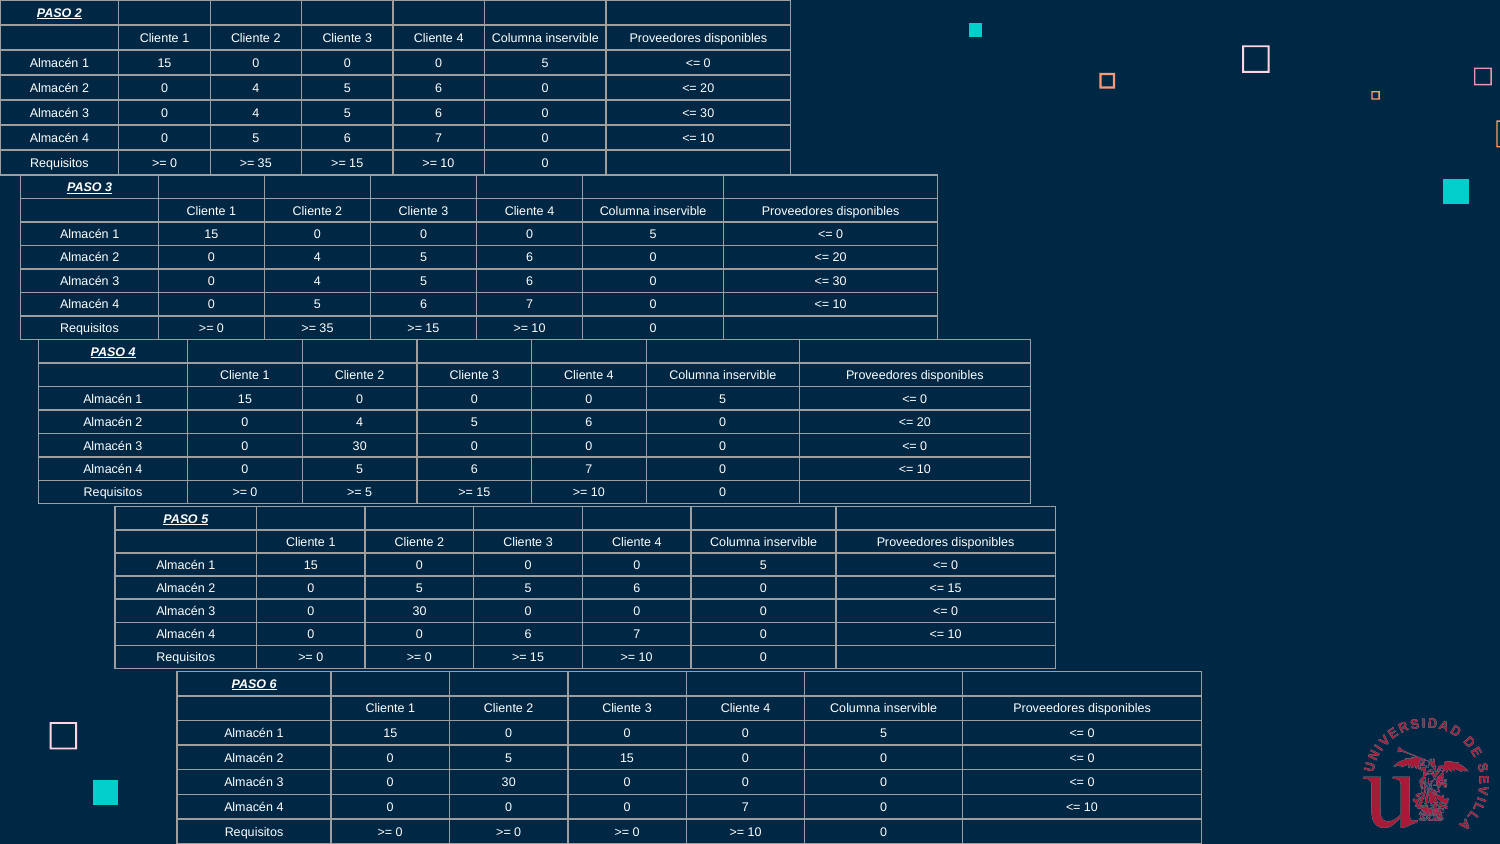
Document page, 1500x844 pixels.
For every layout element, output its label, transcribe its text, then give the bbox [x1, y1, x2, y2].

table_cell 0 [805, 820, 962, 843]
table_cell 0 [119, 126, 210, 149]
picture [1363, 717, 1490, 830]
table_cell 6 [474, 623, 582, 645]
table_header [963, 672, 1201, 695]
table_cell 0 [257, 600, 364, 622]
table_cell Almacén 3 [39, 434, 187, 456]
table_header [800, 340, 1030, 362]
table_cell 7 [583, 623, 690, 645]
table_header [371, 176, 476, 198]
table_cell Almacén 1 [39, 387, 187, 409]
table_cell Cliente 3 [569, 697, 686, 720]
table_cell >= 0 [569, 820, 686, 843]
table_cell Cliente 3 [418, 364, 531, 386]
table_cell 0 [687, 721, 804, 744]
table_cell 0 [257, 577, 364, 598]
table_cell 5 [583, 223, 723, 245]
table_cell 30 [450, 770, 567, 794]
table_cell 6 [477, 270, 582, 292]
table_cell 0 [188, 434, 302, 456]
table_cell 5 [805, 721, 962, 744]
table_cell 0 [692, 646, 835, 668]
table_cell 6 [532, 411, 646, 433]
table_cell [963, 820, 1201, 843]
table_header PASO 3 [21, 176, 158, 198]
table_cell 5 [371, 270, 476, 292]
table_cell >= 0 [450, 820, 567, 843]
table_cell 15 [119, 51, 210, 74]
table_cell 4 [303, 411, 416, 433]
table_cell Cliente 1 [159, 199, 264, 221]
table_cell 6 [394, 101, 484, 124]
table_cell 0 [119, 101, 210, 124]
table_cell >= 10 [394, 151, 484, 174]
table_header [583, 176, 723, 198]
table_cell 15 [188, 387, 302, 409]
table_cell 4 [211, 101, 301, 124]
table_cell Cliente 3 [302, 26, 392, 49]
table_cell Columna inservible [583, 199, 723, 221]
table_cell [724, 317, 937, 339]
table_cell 0 [485, 101, 605, 124]
table_cell 0 [485, 76, 605, 99]
table_cell Almacén 4 [1, 126, 118, 149]
table_cell 5 [302, 76, 392, 99]
table_cell 15 [159, 223, 264, 245]
table_cell Cliente 2 [366, 531, 473, 552]
table_cell 0 [265, 223, 370, 245]
table_cell <= 20 [724, 246, 937, 268]
table_cell 0 [159, 246, 264, 268]
table_cell 0 [119, 76, 210, 99]
table_cell Cliente 4 [477, 199, 582, 221]
table_header [583, 507, 690, 529]
table_cell 0 [687, 746, 804, 769]
table_cell 0 [159, 293, 264, 315]
table_header [188, 340, 302, 362]
table_cell >= 15 [474, 646, 582, 668]
table_cell >= 15 [418, 481, 531, 503]
table_cell <= 0 [837, 554, 1055, 575]
table_cell 0 [450, 795, 567, 818]
table_cell Almacén 1 [116, 554, 256, 575]
table_cell Proveedores disponibles [724, 199, 937, 221]
table_cell <= 0 [800, 434, 1030, 456]
table_cell 0 [303, 387, 416, 409]
table_cell 0 [647, 481, 799, 503]
table_cell 0 [583, 554, 690, 575]
table_cell Cliente 4 [687, 697, 804, 720]
table_cell Cliente 3 [474, 531, 582, 552]
table_cell Cliente 3 [371, 199, 476, 221]
table_header PASO 5 [116, 507, 256, 529]
table_cell Cliente 2 [303, 364, 416, 386]
table_cell 0 [647, 434, 799, 456]
table_cell 30 [303, 434, 416, 456]
table_cell 0 [569, 770, 686, 794]
table_cell 6 [477, 246, 582, 268]
table_cell Cliente 1 [257, 531, 364, 552]
table_cell Almacén 4 [39, 458, 187, 480]
table_cell Almacén 4 [21, 293, 158, 315]
table_cell Proveedores disponibles [963, 697, 1201, 720]
table_cell 0 [805, 746, 962, 769]
table_header [477, 176, 582, 198]
table_cell Requisitos [39, 481, 187, 503]
table_cell 7 [687, 795, 804, 818]
table_header [257, 507, 364, 529]
table_cell Almacén 2 [1, 76, 118, 99]
table_cell 0 [532, 387, 646, 409]
table_cell >= 15 [302, 151, 392, 174]
table_cell <= 10 [800, 458, 1030, 480]
table_cell 0 [647, 411, 799, 433]
table_cell 15 [257, 554, 364, 575]
table_cell Columna inservible [647, 364, 799, 386]
table_header [332, 672, 449, 695]
table_cell [607, 151, 790, 174]
table_cell >= 35 [265, 317, 370, 339]
table_header [302, 1, 392, 24]
table_cell >= 0 [257, 646, 364, 668]
table_cell 0 [188, 458, 302, 480]
table_cell >= 10 [687, 820, 804, 843]
table_cell Almacén 2 [116, 577, 256, 598]
table_cell >= 0 [366, 646, 473, 668]
table_header [724, 176, 937, 198]
table_cell Almacén 4 [116, 623, 256, 645]
table_cell >= 0 [188, 481, 302, 503]
table_cell [178, 697, 330, 720]
table_cell 0 [583, 600, 690, 622]
table_cell Almacén 4 [178, 795, 330, 818]
table_cell <= 0 [837, 600, 1055, 622]
table_cell 0 [332, 770, 449, 794]
table_header [532, 340, 646, 362]
table_header [159, 176, 264, 198]
table_cell 7 [394, 126, 484, 149]
table_cell 0 [302, 51, 392, 74]
table_cell Almacén 3 [178, 770, 330, 794]
table_cell 6 [583, 577, 690, 598]
table_cell 4 [265, 246, 370, 268]
table_cell Cliente 4 [394, 26, 484, 49]
table_cell >= 0 [119, 151, 210, 174]
table_cell 6 [394, 76, 484, 99]
table_cell 15 [569, 746, 686, 769]
table_cell 0 [583, 246, 723, 268]
table_cell 0 [485, 151, 605, 174]
table_header [692, 507, 835, 529]
table_cell Cliente 1 [332, 697, 449, 720]
table_cell Columna inservible [485, 26, 605, 49]
table_cell <= 10 [837, 623, 1055, 645]
table_cell 0 [450, 721, 567, 744]
table_cell 0 [647, 458, 799, 480]
table_cell 5 [265, 293, 370, 315]
table_cell Cliente 2 [211, 26, 301, 49]
table_header [450, 672, 567, 695]
table_cell >= 15 [371, 317, 476, 339]
table_cell Proveedores disponibles [837, 531, 1055, 552]
table_cell 0 [394, 51, 484, 74]
table_cell <= 10 [607, 126, 790, 149]
table_cell 0 [474, 554, 582, 575]
table_cell 5 [302, 101, 392, 124]
table_cell 6 [371, 293, 476, 315]
table_cell Cliente 4 [583, 531, 690, 552]
table_cell 7 [532, 458, 646, 480]
table_cell 0 [485, 126, 605, 149]
table_cell Almacén 2 [21, 246, 158, 268]
table_cell Requisitos [21, 317, 158, 339]
table_cell 6 [418, 458, 531, 480]
table_cell 30 [366, 600, 473, 622]
table_cell [800, 481, 1030, 503]
table_cell >= 10 [532, 481, 646, 503]
table_cell 5 [485, 51, 605, 74]
table_cell Cliente 1 [119, 26, 210, 49]
table_cell 15 [332, 721, 449, 744]
table_cell 0 [687, 770, 804, 794]
table_header [211, 1, 301, 24]
table_header [394, 1, 484, 24]
table_cell Requisitos [116, 646, 256, 668]
table_cell 0 [371, 223, 476, 245]
table_cell Almacén 3 [21, 270, 158, 292]
table_cell Almacén 2 [39, 411, 187, 433]
table_cell [837, 646, 1055, 668]
table_cell >= 10 [583, 646, 690, 668]
table_cell <= 20 [607, 76, 790, 99]
table_header PASO 2 [1, 1, 118, 24]
table_cell <= 0 [963, 721, 1201, 744]
table_cell Requisitos [178, 820, 330, 843]
table_cell 0 [805, 795, 962, 818]
table_cell [21, 199, 158, 221]
table_cell Almacén 3 [1, 101, 118, 124]
table_cell <= 30 [607, 101, 790, 124]
table_cell 5 [474, 577, 582, 598]
table_cell Almacén 1 [178, 721, 330, 744]
table_cell >= 0 [332, 820, 449, 843]
table_cell >= 10 [477, 317, 582, 339]
table_cell 0 [532, 434, 646, 456]
table_cell [39, 364, 187, 386]
table_cell 0 [569, 721, 686, 744]
table_cell 0 [692, 600, 835, 622]
table_cell 5 [692, 554, 835, 575]
table_cell 5 [366, 577, 473, 598]
table_cell 0 [332, 746, 449, 769]
table_cell Almacén 1 [1, 51, 118, 74]
table_header [474, 507, 582, 529]
table_cell <= 15 [837, 577, 1055, 598]
table_cell Proveedores disponibles [800, 364, 1030, 386]
table_header [119, 1, 210, 24]
table_cell 4 [211, 76, 301, 99]
table_cell <= 0 [800, 387, 1030, 409]
table_cell <= 10 [724, 293, 937, 315]
table_cell <= 0 [963, 746, 1201, 769]
table_cell 0 [366, 554, 473, 575]
table_header [366, 507, 473, 529]
table_header [265, 176, 370, 198]
table_header [569, 672, 686, 695]
table_header [418, 340, 531, 362]
table_cell 4 [265, 270, 370, 292]
table_cell Cliente 4 [532, 364, 646, 386]
table_cell 0 [418, 387, 531, 409]
table_cell 5 [303, 458, 416, 480]
table_cell 0 [159, 270, 264, 292]
table_cell 0 [366, 623, 473, 645]
table_cell Almacén 1 [21, 223, 158, 245]
table_cell 0 [692, 577, 835, 598]
table_header [303, 340, 416, 362]
table_cell Cliente 2 [450, 697, 567, 720]
table_cell 0 [474, 600, 582, 622]
table_cell [116, 531, 256, 552]
table_cell 5 [450, 746, 567, 769]
table_cell Columna inservible [805, 697, 962, 720]
table_header PASO 6 [178, 672, 330, 695]
table_cell 0 [569, 795, 686, 818]
table_header PASO 4 [39, 340, 187, 362]
table_cell <= 10 [963, 795, 1201, 818]
table_cell 5 [418, 411, 531, 433]
table_header [837, 507, 1055, 529]
table_cell Cliente 1 [188, 364, 302, 386]
table_cell Almacén 2 [178, 746, 330, 769]
table_cell <= 20 [800, 411, 1030, 433]
table_cell 0 [188, 411, 302, 433]
table_header [607, 1, 790, 24]
table_cell 0 [257, 623, 364, 645]
table_cell 5 [371, 246, 476, 268]
table_header [687, 672, 804, 695]
table_cell 0 [583, 317, 723, 339]
table_cell 0 [692, 623, 835, 645]
table_cell 5 [211, 126, 301, 149]
table_cell 6 [302, 126, 392, 149]
table_cell <= 0 [963, 770, 1201, 794]
table_cell <= 0 [724, 223, 937, 245]
table_cell <= 0 [607, 51, 790, 74]
table_header [647, 340, 799, 362]
table_cell >= 35 [211, 151, 301, 174]
table_header [485, 1, 605, 24]
table_cell <= 30 [724, 270, 937, 292]
table_cell 5 [647, 387, 799, 409]
table_cell Proveedores disponibles [607, 26, 790, 49]
table_cell 0 [332, 795, 449, 818]
table_cell 7 [477, 293, 582, 315]
table_cell 0 [583, 270, 723, 292]
table_cell 0 [418, 434, 531, 456]
table_cell 0 [477, 223, 582, 245]
table_cell 0 [805, 770, 962, 794]
table_cell [1, 26, 118, 49]
table_cell 0 [583, 293, 723, 315]
table_header [805, 672, 962, 695]
table_cell Requisitos [1, 151, 118, 174]
table_cell >= 0 [159, 317, 264, 339]
table_cell Almacén 3 [116, 600, 256, 622]
table_cell 0 [211, 51, 301, 74]
table_cell >= 5 [303, 481, 416, 503]
table_cell Cliente 2 [265, 199, 370, 221]
table_cell Columna inservible [692, 531, 835, 552]
